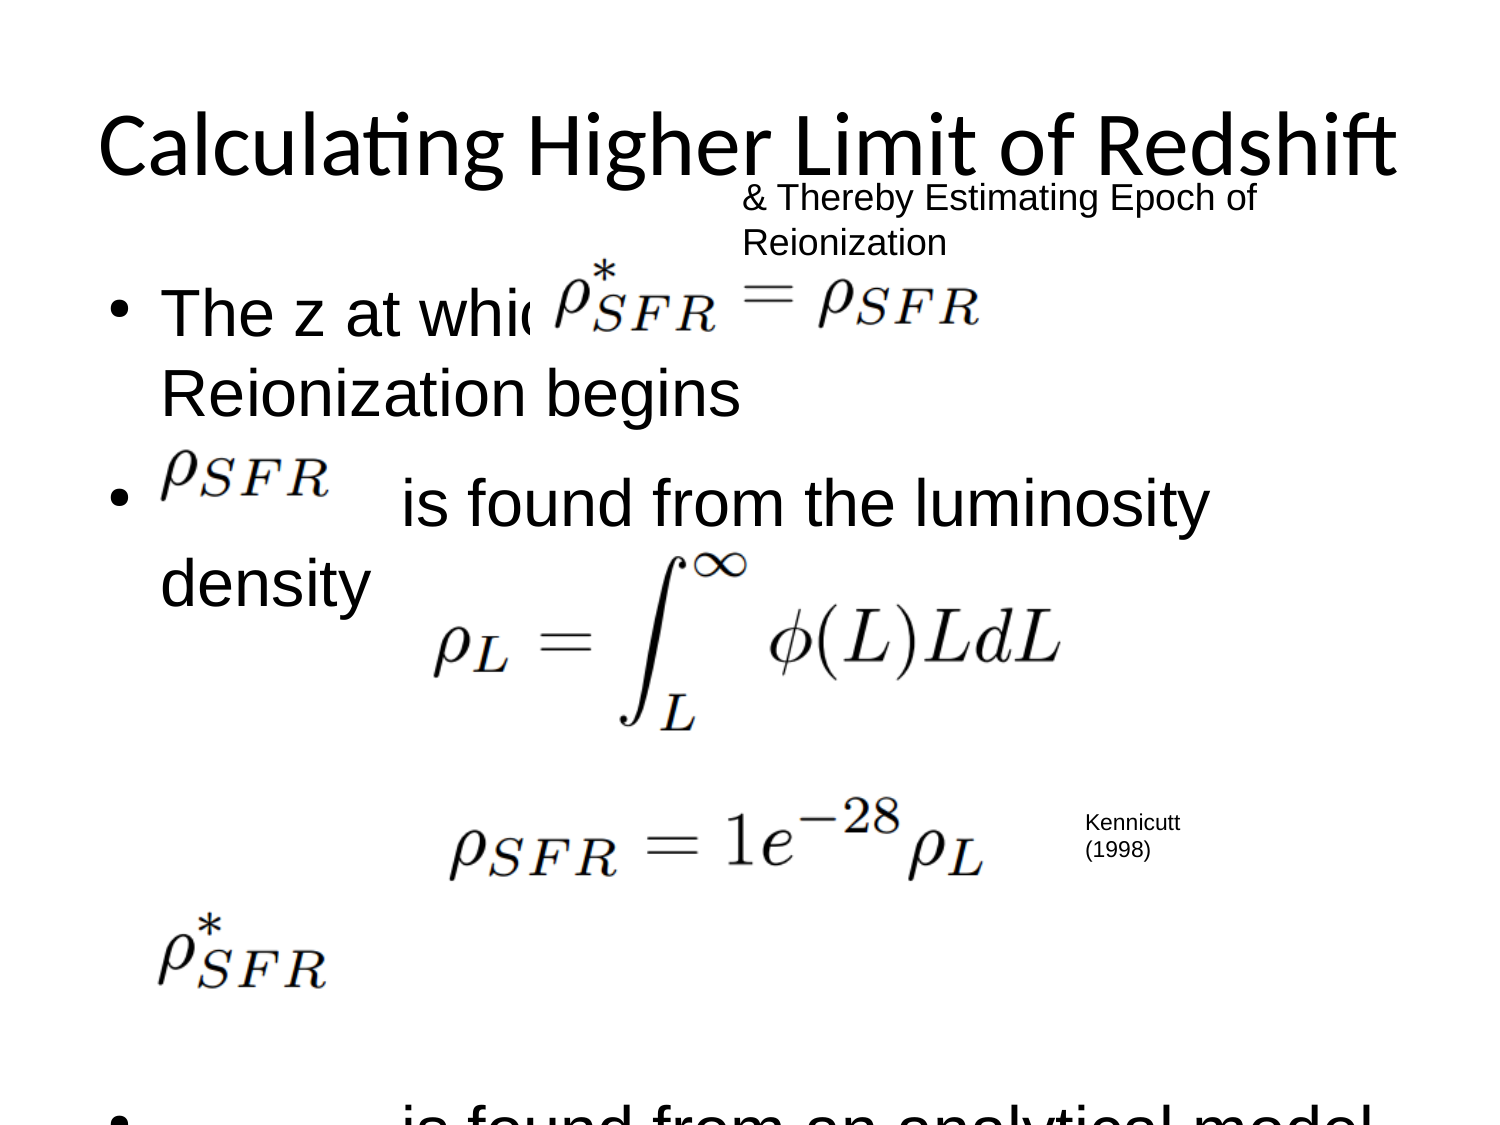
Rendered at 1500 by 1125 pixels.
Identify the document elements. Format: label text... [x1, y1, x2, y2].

list The z at which Reionization begins is found from the luminosity density is found from an analytical model [74, 262, 1426, 1006]
picture [425, 787, 1008, 921]
text_box & Thereby Estimating Epoch of Reionization [728, 165, 1393, 270]
text_box Kennicutt (1998) [1071, 800, 1214, 869]
picture [529, 244, 992, 354]
picture [138, 434, 337, 520]
title Calculating Higher Limit of Redshift [74, 44, 1426, 233]
picture [135, 900, 344, 1013]
picture [406, 535, 1087, 752]
